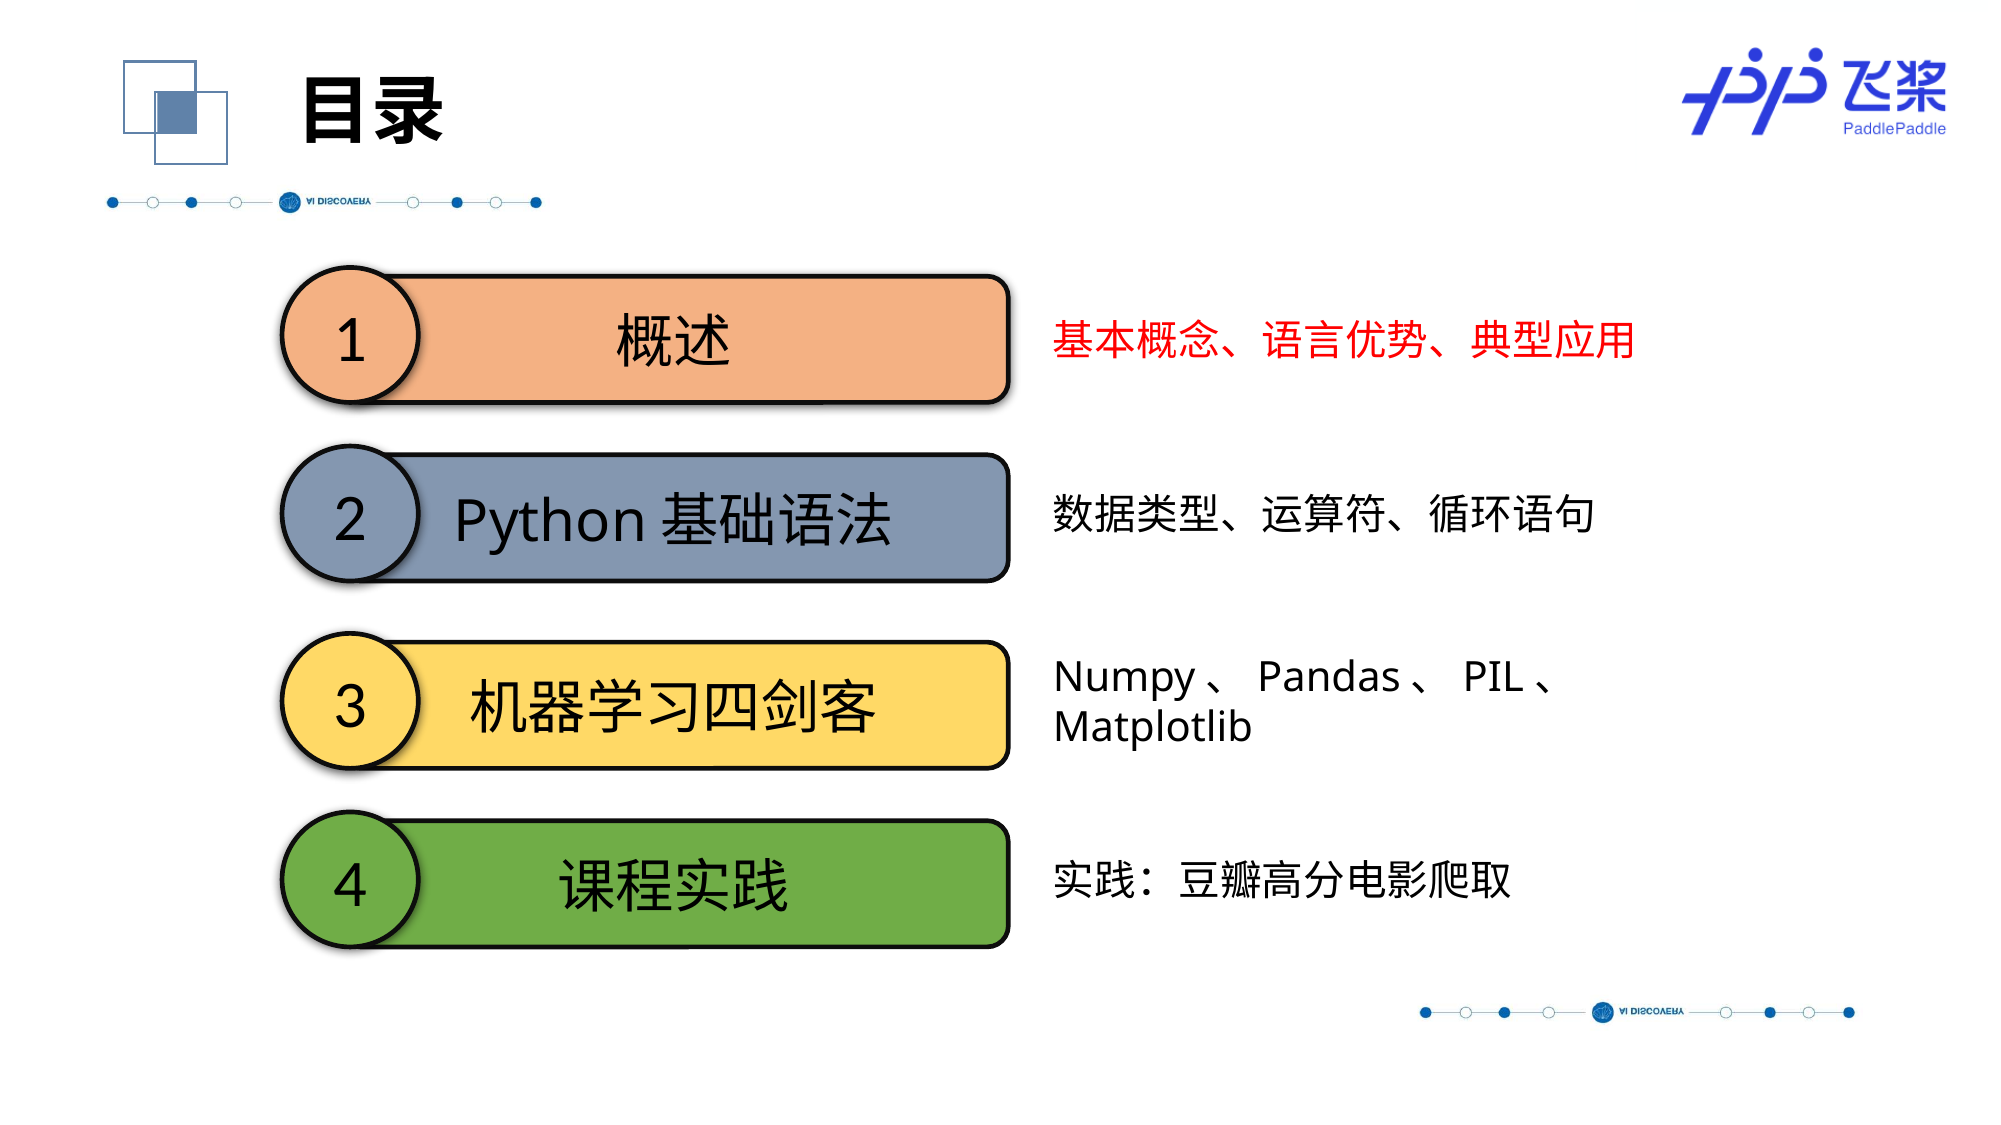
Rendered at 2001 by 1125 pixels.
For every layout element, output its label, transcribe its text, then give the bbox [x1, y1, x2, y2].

text_box 4 [282, 811, 419, 947]
text_box 概述 [387, 276, 1009, 403]
text_box Numpy、Pandas、PIL、 Matplotlib [1038, 642, 1686, 758]
text_box 实践：豆瓣高分电影爬取 [1038, 846, 1686, 912]
text_box 目录 [281, 55, 473, 160]
text_box 课程实践 [388, 819, 1010, 948]
picture [1635, 0, 1988, 173]
text_box 2 [282, 446, 419, 582]
text_box Python基础语法 [384, 453, 1010, 583]
text_box 基本概念、语言优势、典型应用 [1038, 306, 1686, 372]
text_box 数据类型、运算符、循环语句 [1038, 480, 1686, 546]
text_box 3 [282, 633, 419, 769]
text_box 机器学习四剑客 [386, 641, 1010, 770]
text_box 1 [282, 267, 419, 403]
picture [95, 180, 550, 229]
picture [1408, 990, 1863, 1039]
